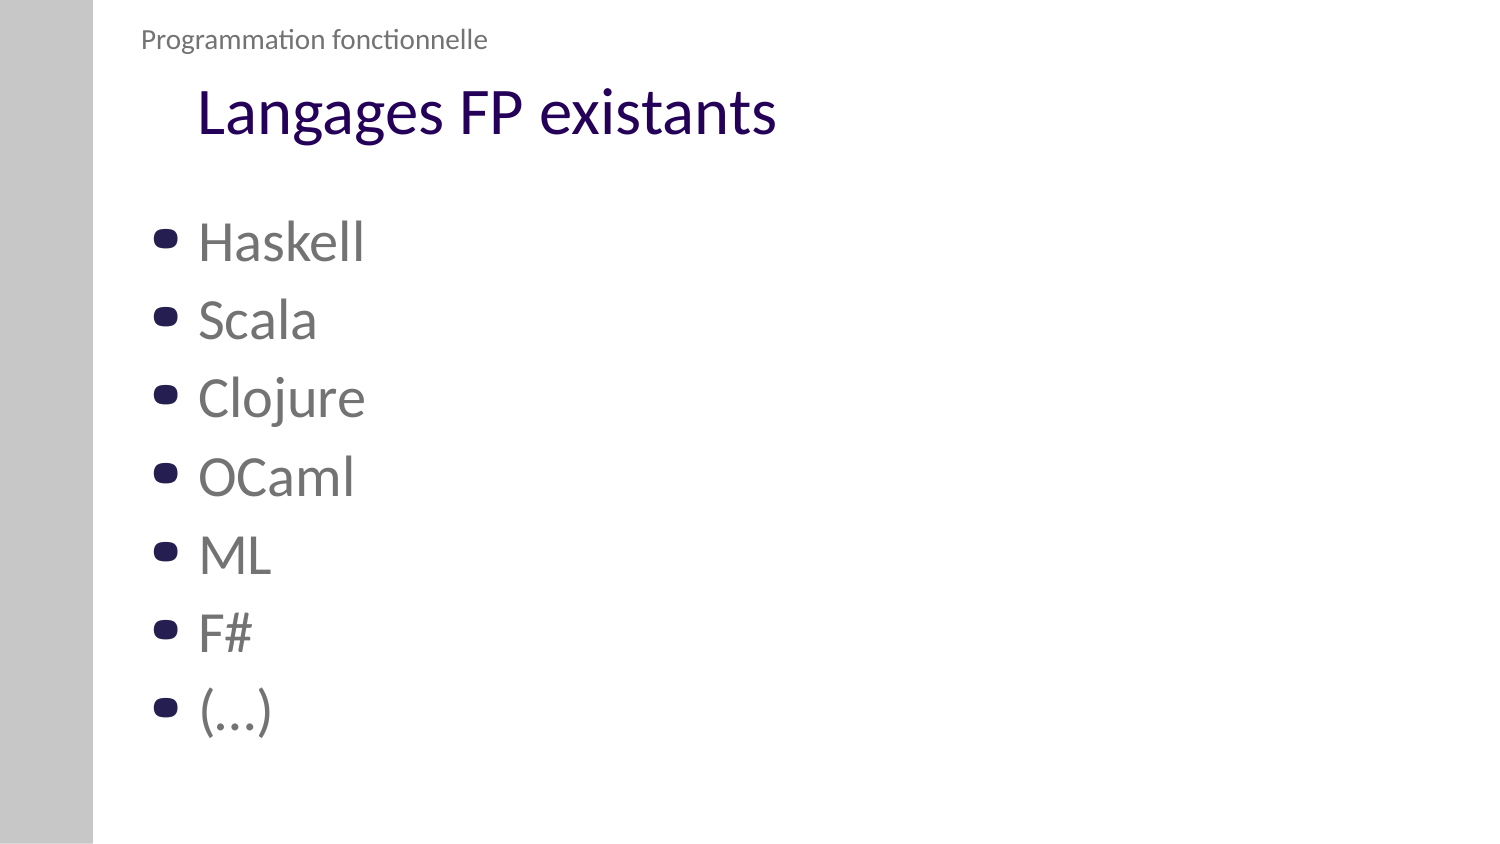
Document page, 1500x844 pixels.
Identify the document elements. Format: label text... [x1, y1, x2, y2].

picture [153, 541, 178, 562]
list Programmation fonctionnelle [141, 25, 750, 56]
picture [153, 384, 178, 405]
picture [153, 462, 178, 484]
picture [153, 306, 178, 327]
picture [153, 697, 178, 718]
picture [153, 619, 178, 640]
list Haskell Scala Clojure OCaml ML F# (…) [153, 213, 1454, 748]
title Langages FP existants [197, 80, 1454, 189]
picture [153, 228, 178, 249]
